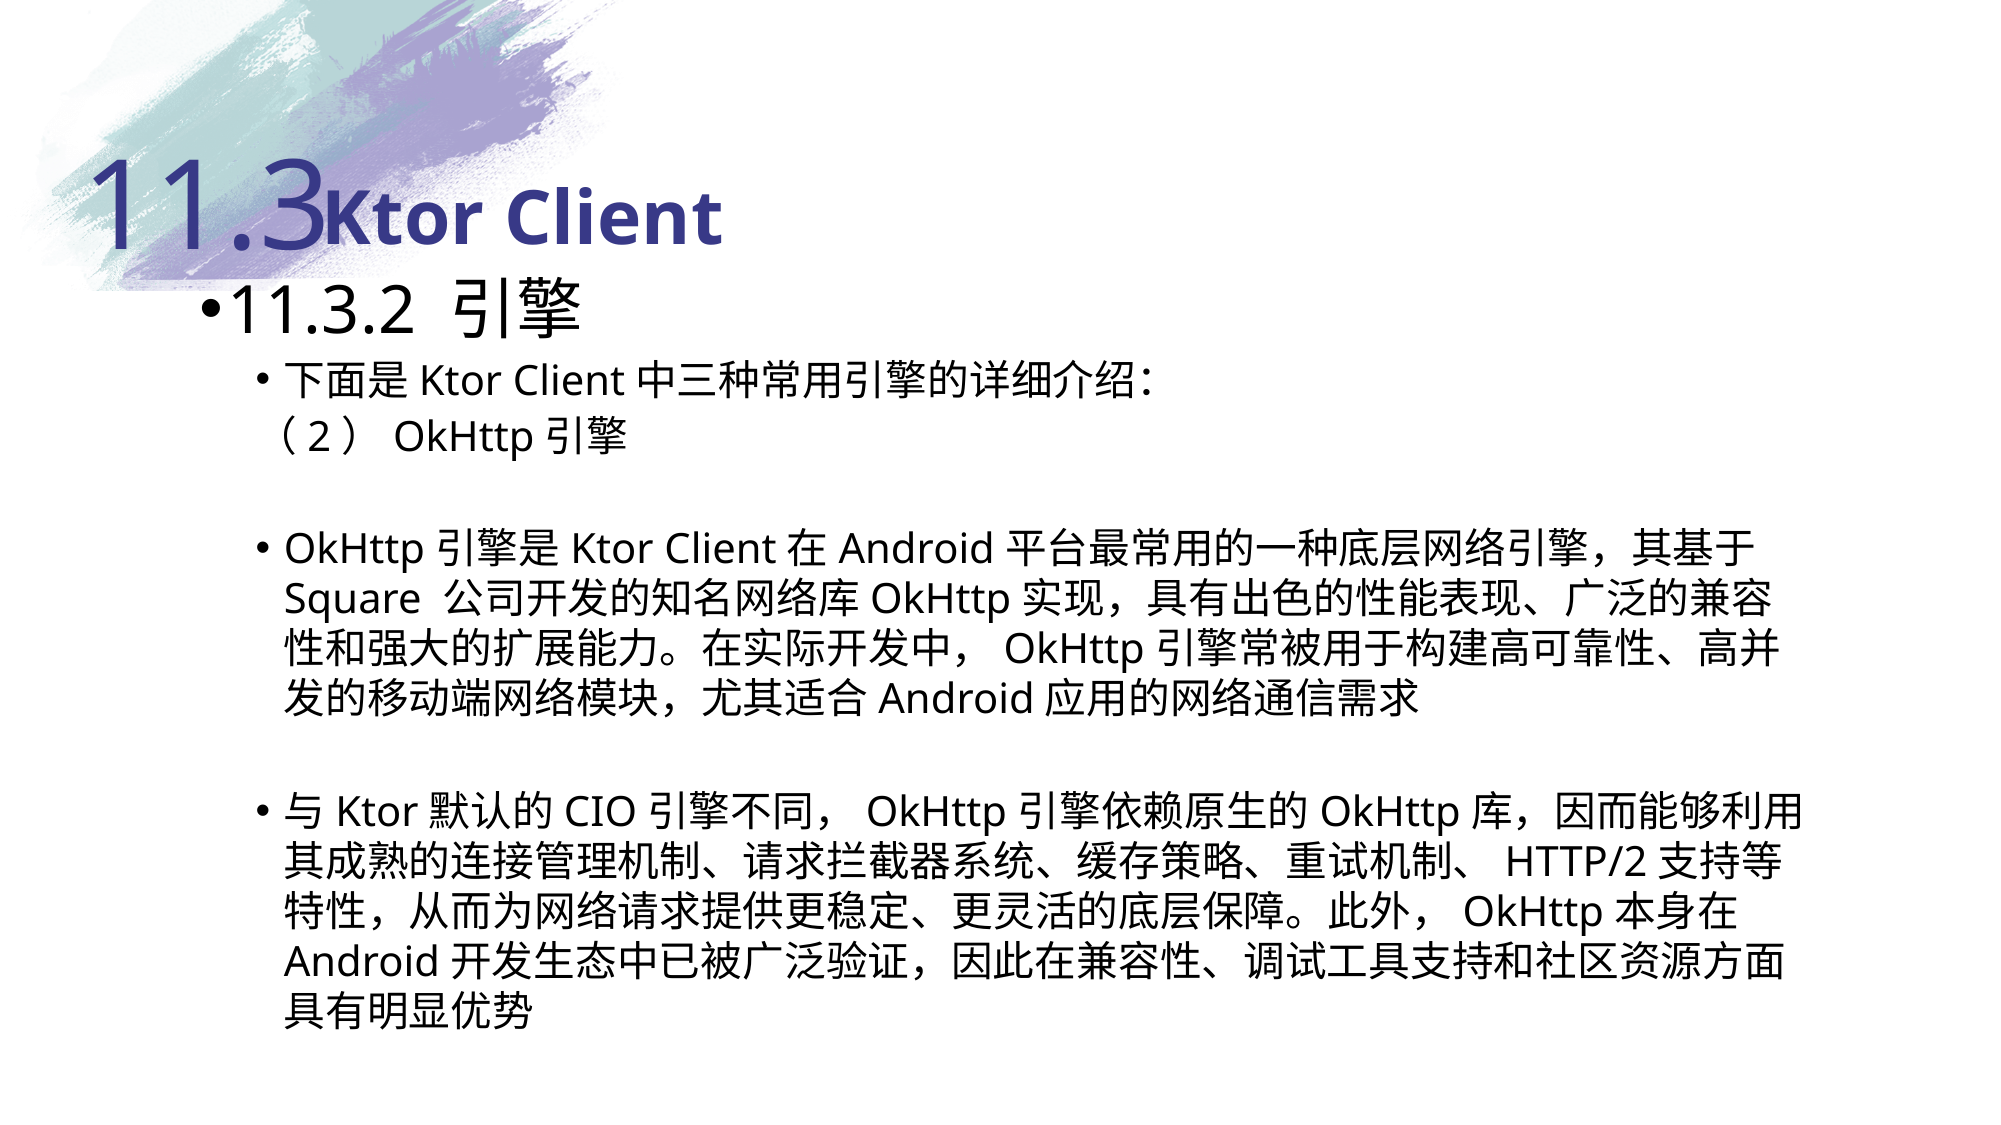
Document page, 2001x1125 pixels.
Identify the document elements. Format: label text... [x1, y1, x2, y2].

text_box Ktor Client [684, 162, 1473, 268]
picture [0, 0, 684, 291]
text_box 11.3.2 引擎 下面是Ktor Client中三种常用引擎的详细介绍： （2）OkHttp引擎 OkHttp引擎是Ktor Client在Android平台最常用的一种底层网络引擎，其基于Square 公司开发的知名网络库OkHttp实现，具有出色的性能表现、广泛的兼容性和强大的扩展能力。在实际开发中，OkHttp引擎常被用于构建高可靠性、高并发的移动端网络模块，尤其适合Android应用的网络通信需求 与Ktor默认的CIO引擎不同，OkHttp引擎依赖原生的OkHttp库，因而能够利用其成熟的连接管理机制、请求拦截器系统、缓存策略、重试机制、HTTP/2支持等特性，从而为网络请求提供更稳定、更灵活的底层保障。此外，OkHttp本身在Android开发生态中已被广泛验证，因此在兼容性、调试工具支持和社区资源方面具有明显优势 [143, 297, 1806, 1107]
